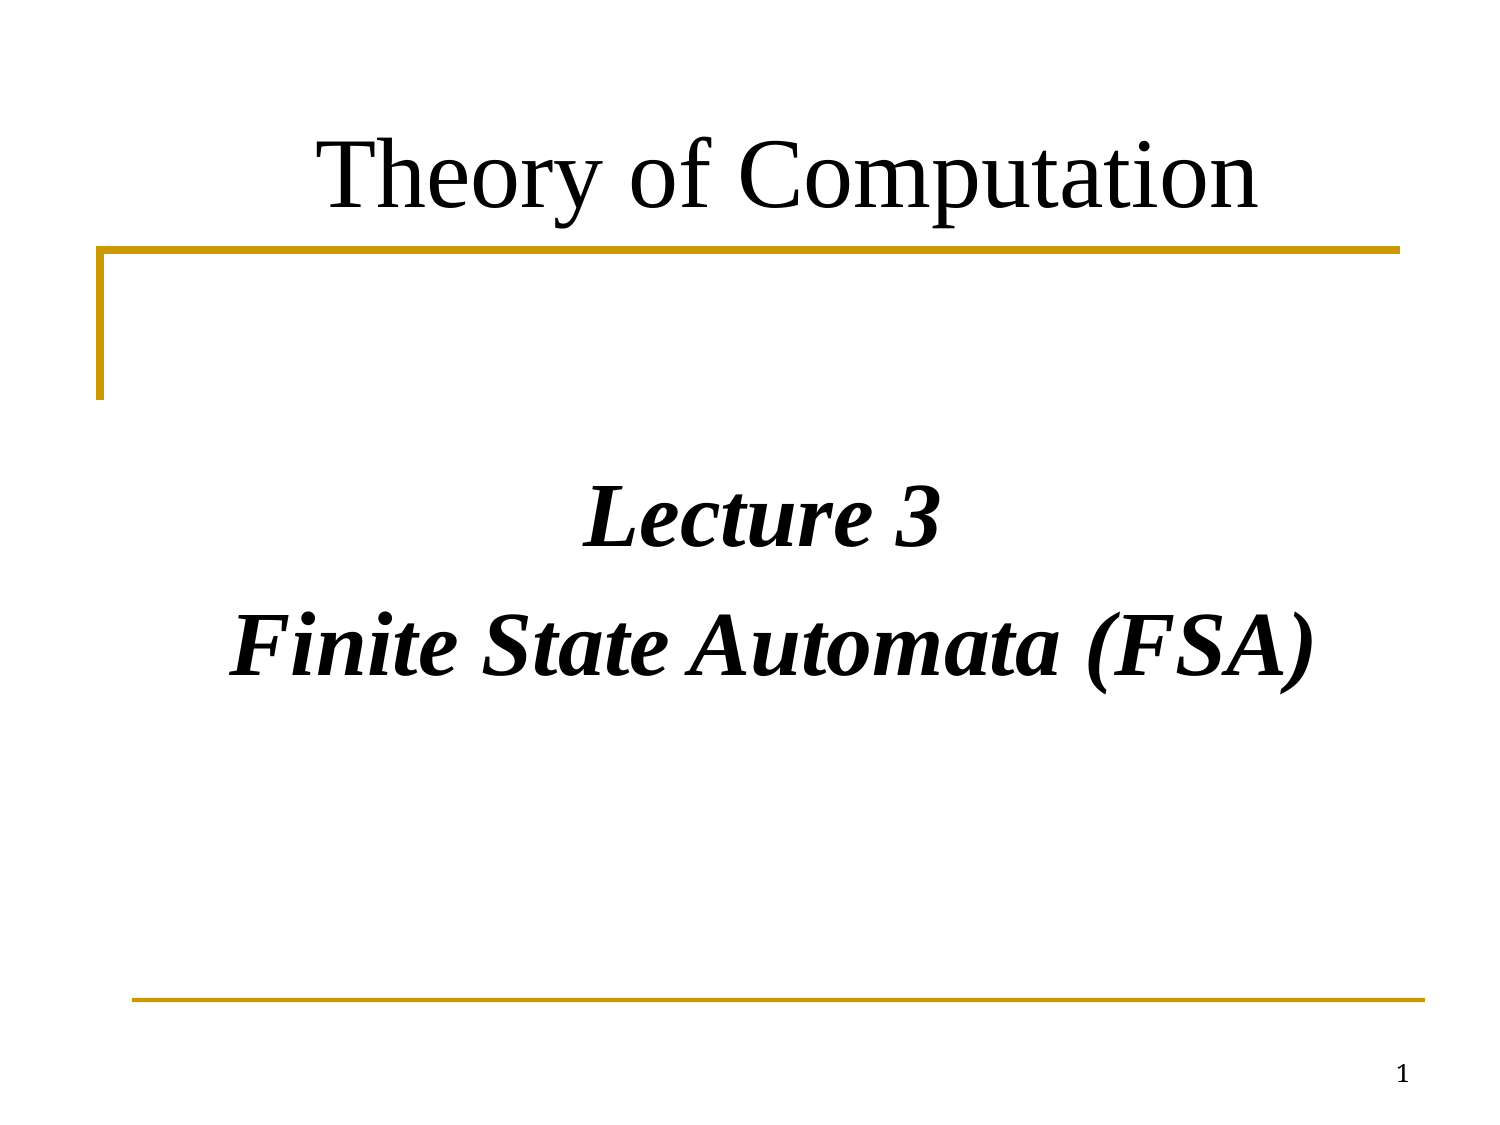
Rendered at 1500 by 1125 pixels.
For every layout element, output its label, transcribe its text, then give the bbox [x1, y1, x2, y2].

text_box Lecture 3 Finite State Automata (FSA) [174, 447, 1375, 736]
subtitle Theory of Computation [87, 99, 1463, 388]
slide_number 1 [1074, 1023, 1426, 1100]
